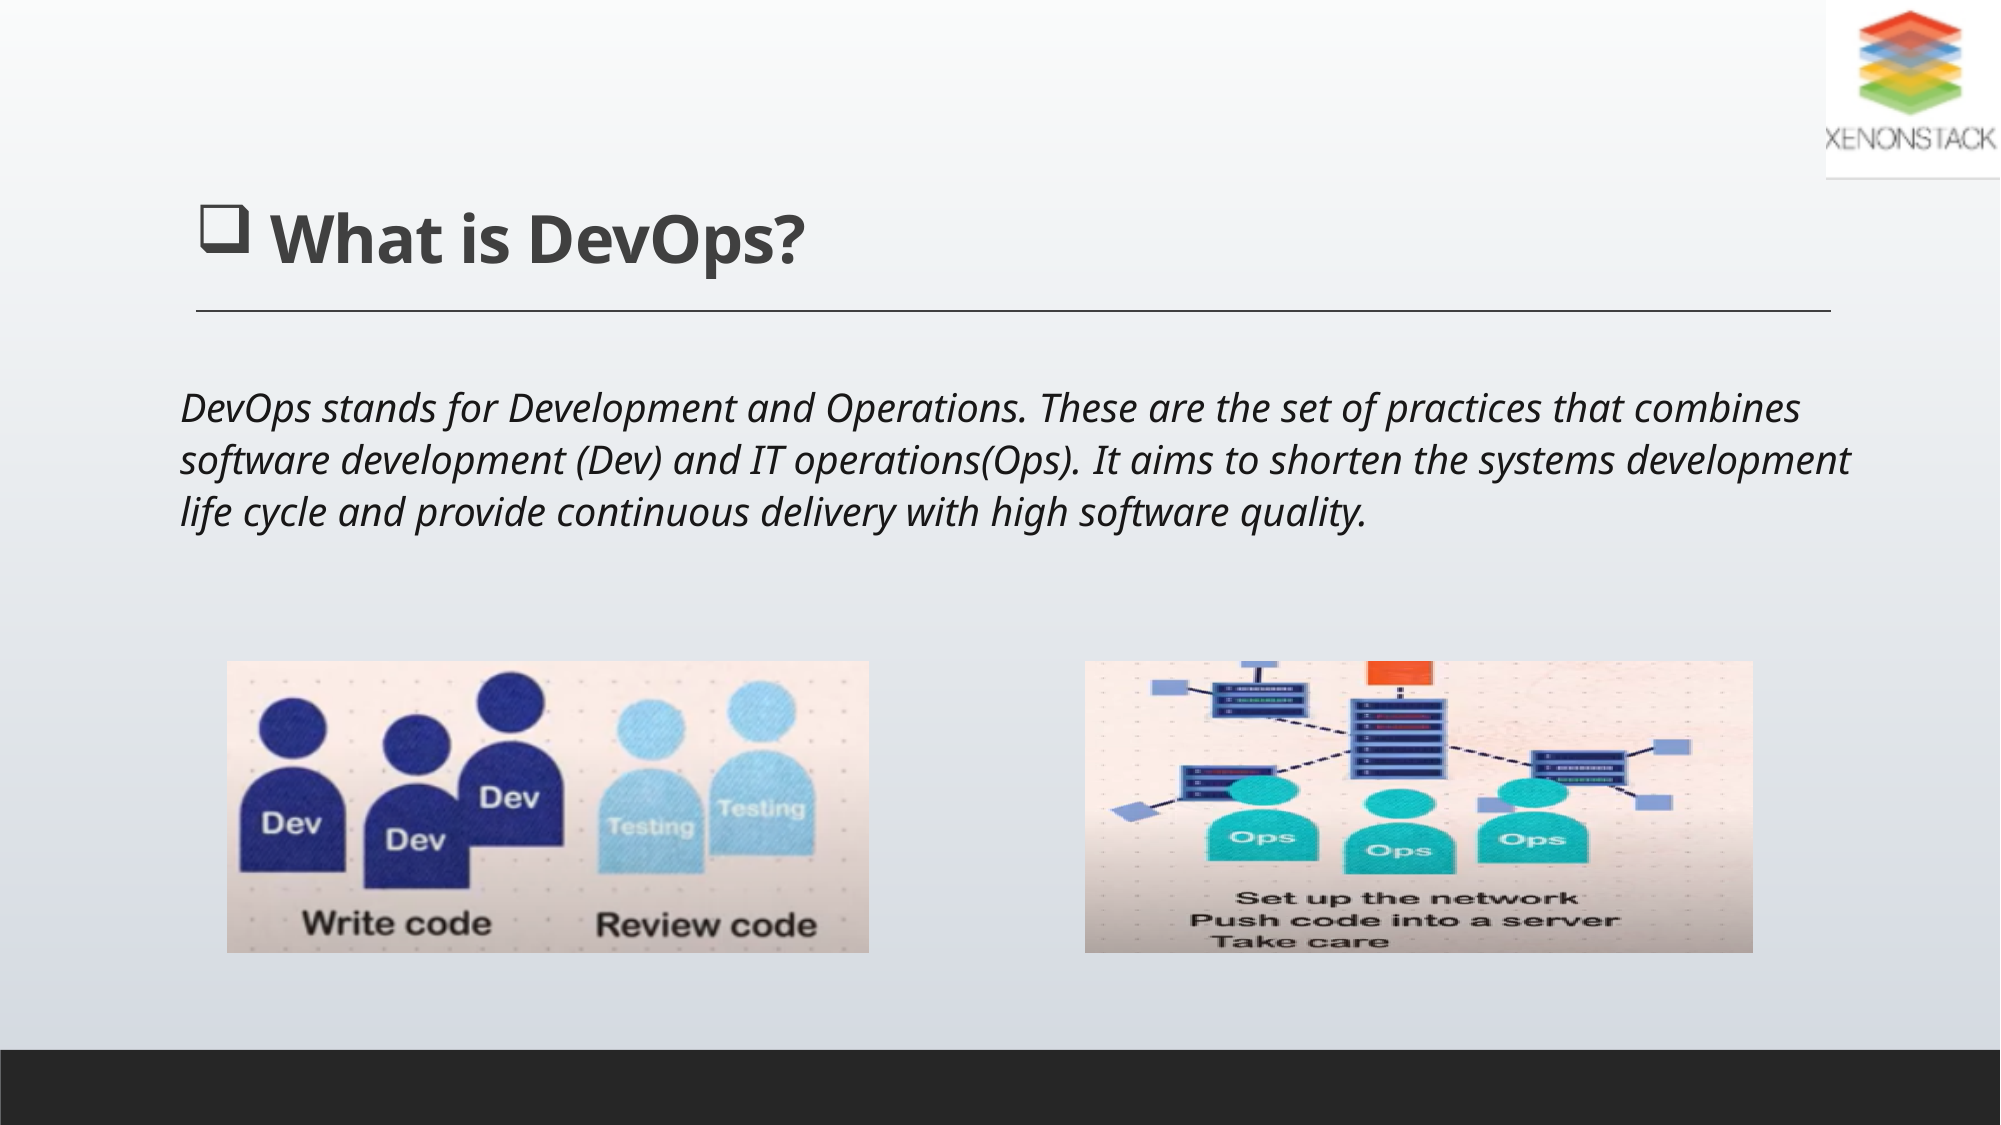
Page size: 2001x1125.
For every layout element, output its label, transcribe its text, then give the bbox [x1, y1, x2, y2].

picture [226, 661, 869, 953]
list DevOps stands for Development and Operations. These are the set of practices that combines software development (Dev) and IT operations(Ops). It aims to shorten the systems development life cycle and provide continuous delivery with high software quality. [180, 370, 1880, 1031]
picture [1084, 661, 1753, 953]
title What is DevOps? [180, 47, 1830, 285]
picture [1825, 0, 2000, 180]
